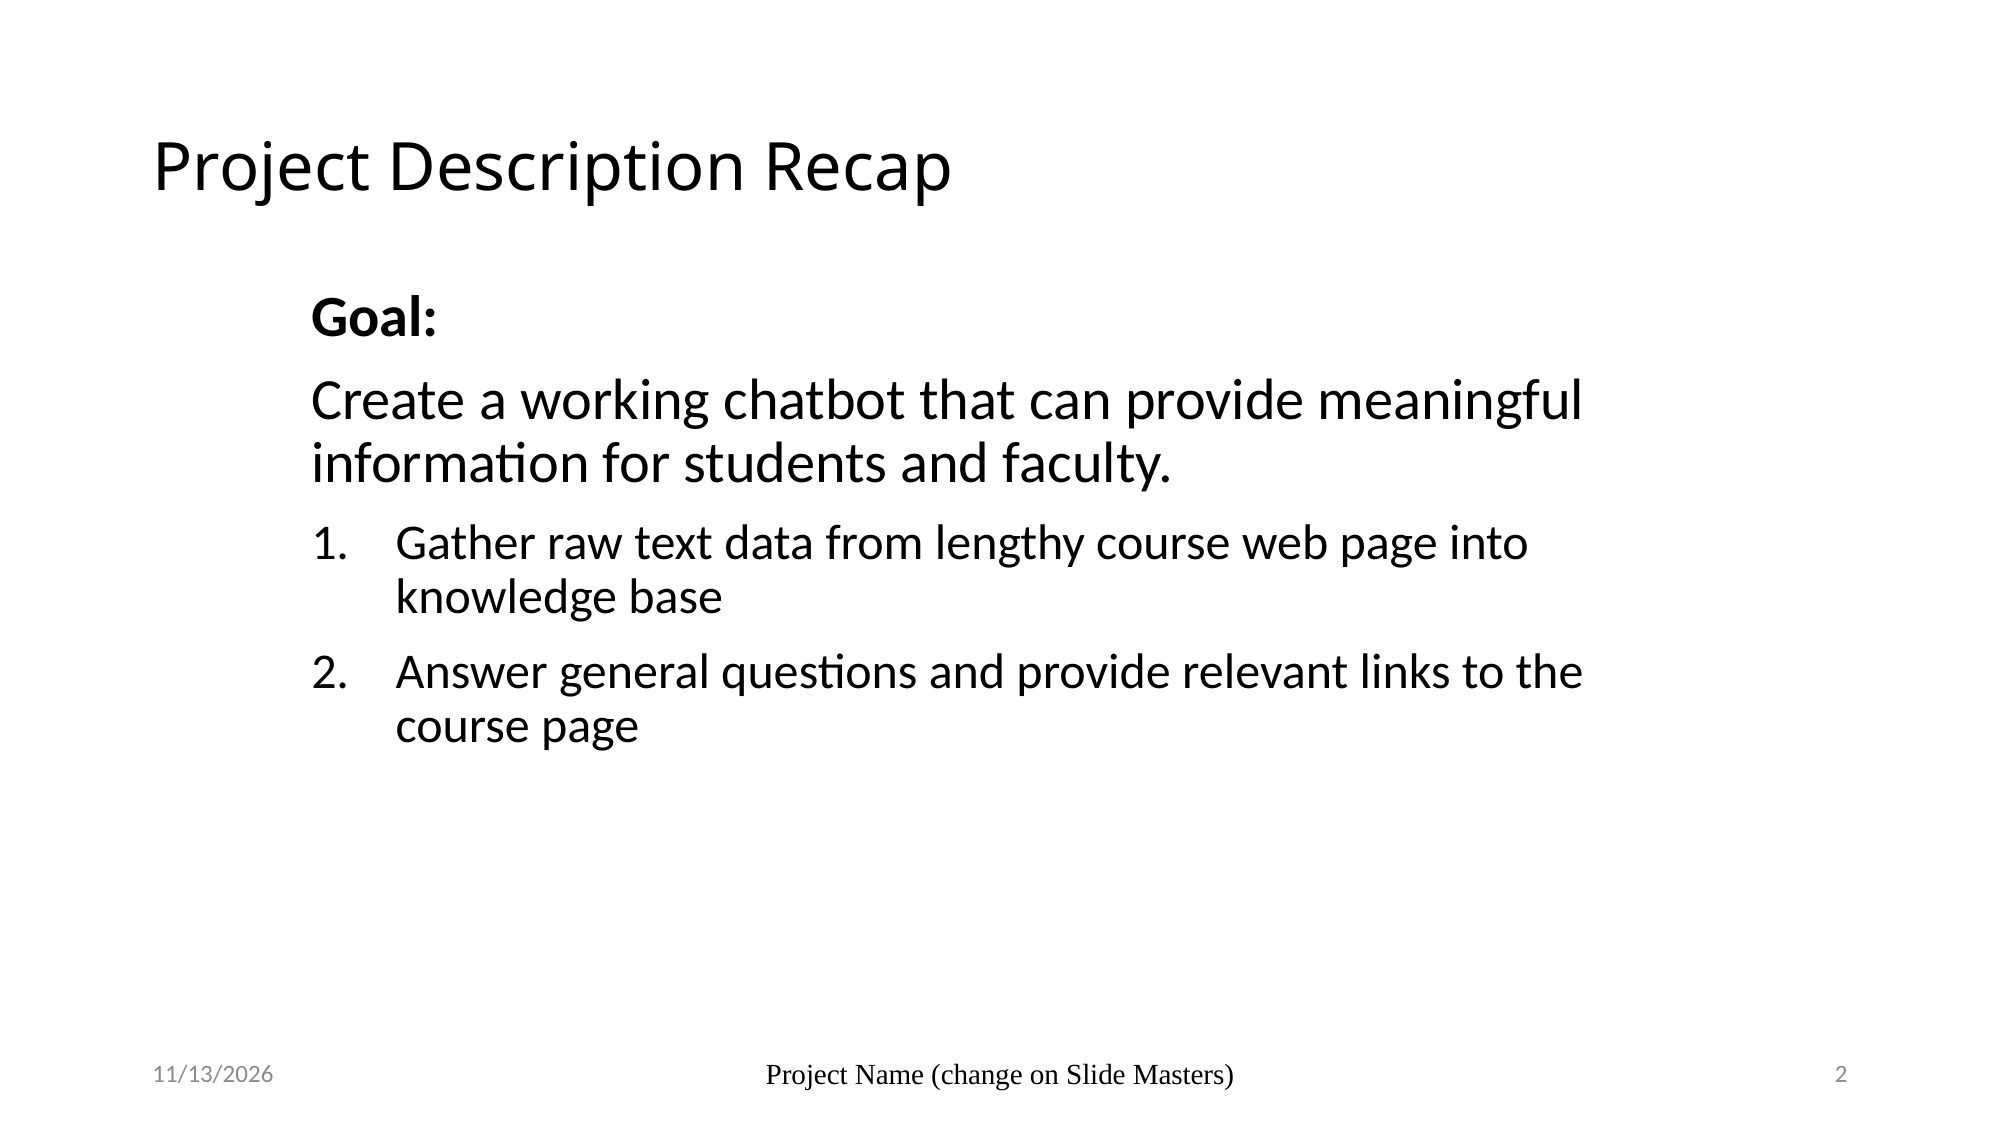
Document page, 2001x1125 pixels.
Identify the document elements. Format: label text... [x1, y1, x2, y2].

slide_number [137, 1042, 588, 1103]
list Goal: Create a working chatbot that can provide meaningful information for students and faculty. Gather raw text data from lengthy course web page into knowledge base Answer general questions and provide relevant links to the course page [296, 278, 1651, 972]
title Project Description Recap [137, 59, 1863, 278]
footer Project Name (change on Slide Masters) [662, 1042, 1338, 1103]
slide_number 2 [1412, 1042, 1863, 1103]
